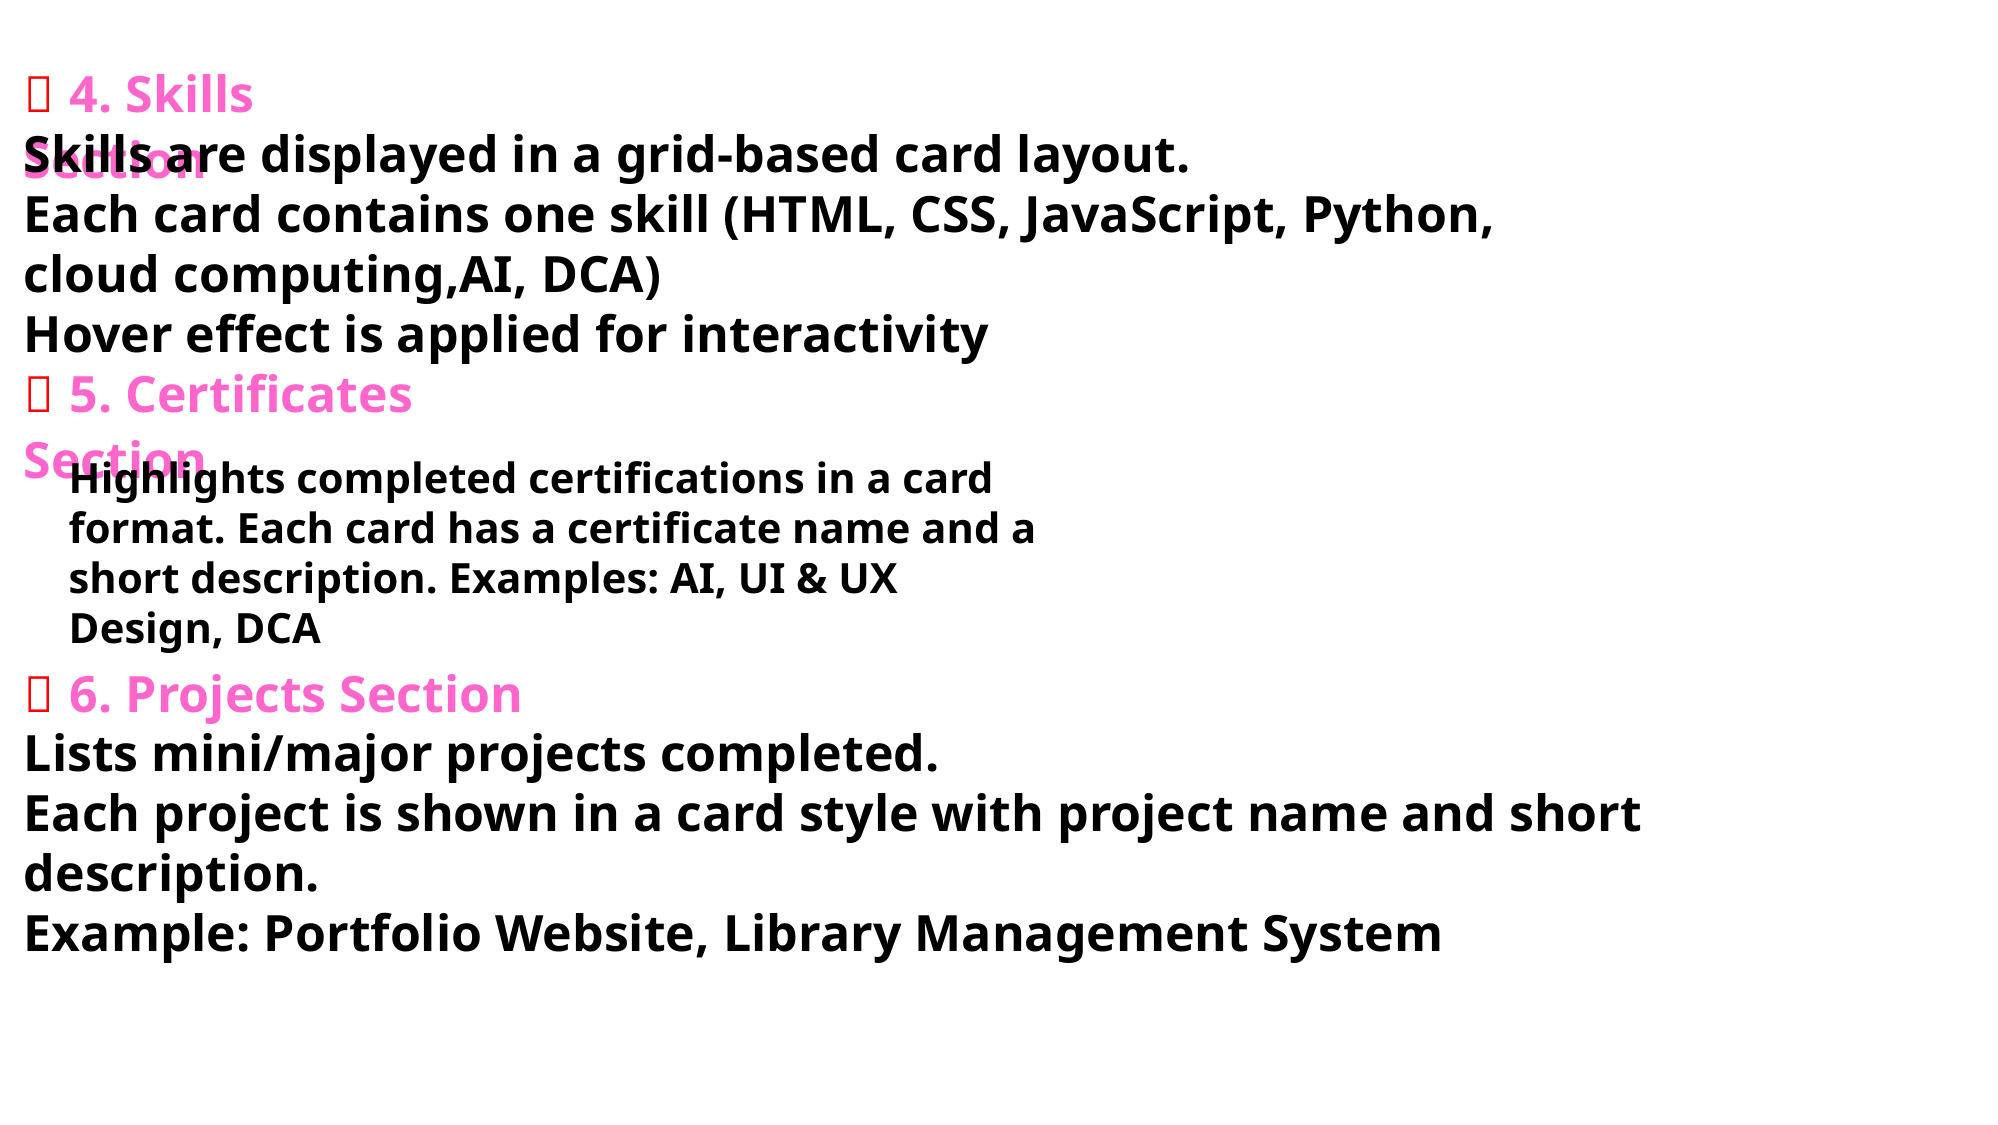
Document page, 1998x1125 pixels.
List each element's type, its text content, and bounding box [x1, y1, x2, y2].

text_box  6. Projects Section Lists mini/major projects completed. Each project is shown in a card style with project name and short description. Example: Portfolio Website, Library Management System [23, 655, 1655, 962]
text_box  5. Certificates Section [23, 355, 553, 489]
text_box Skills are displayed in a grid-based card layout. Each card contains one skill (HTML, CSS, JavaScript, Python, cloud computing,AI, DCA) Hover effect is applied for interactivity [23, 121, 1616, 363]
text_box Highlights completed certifications in a card format. Each card has a certificate name and a short description. Examples: AI, UI & UX Design, DCA [53, 444, 1053, 660]
text_box  4. Skills Section [23, 55, 422, 121]
